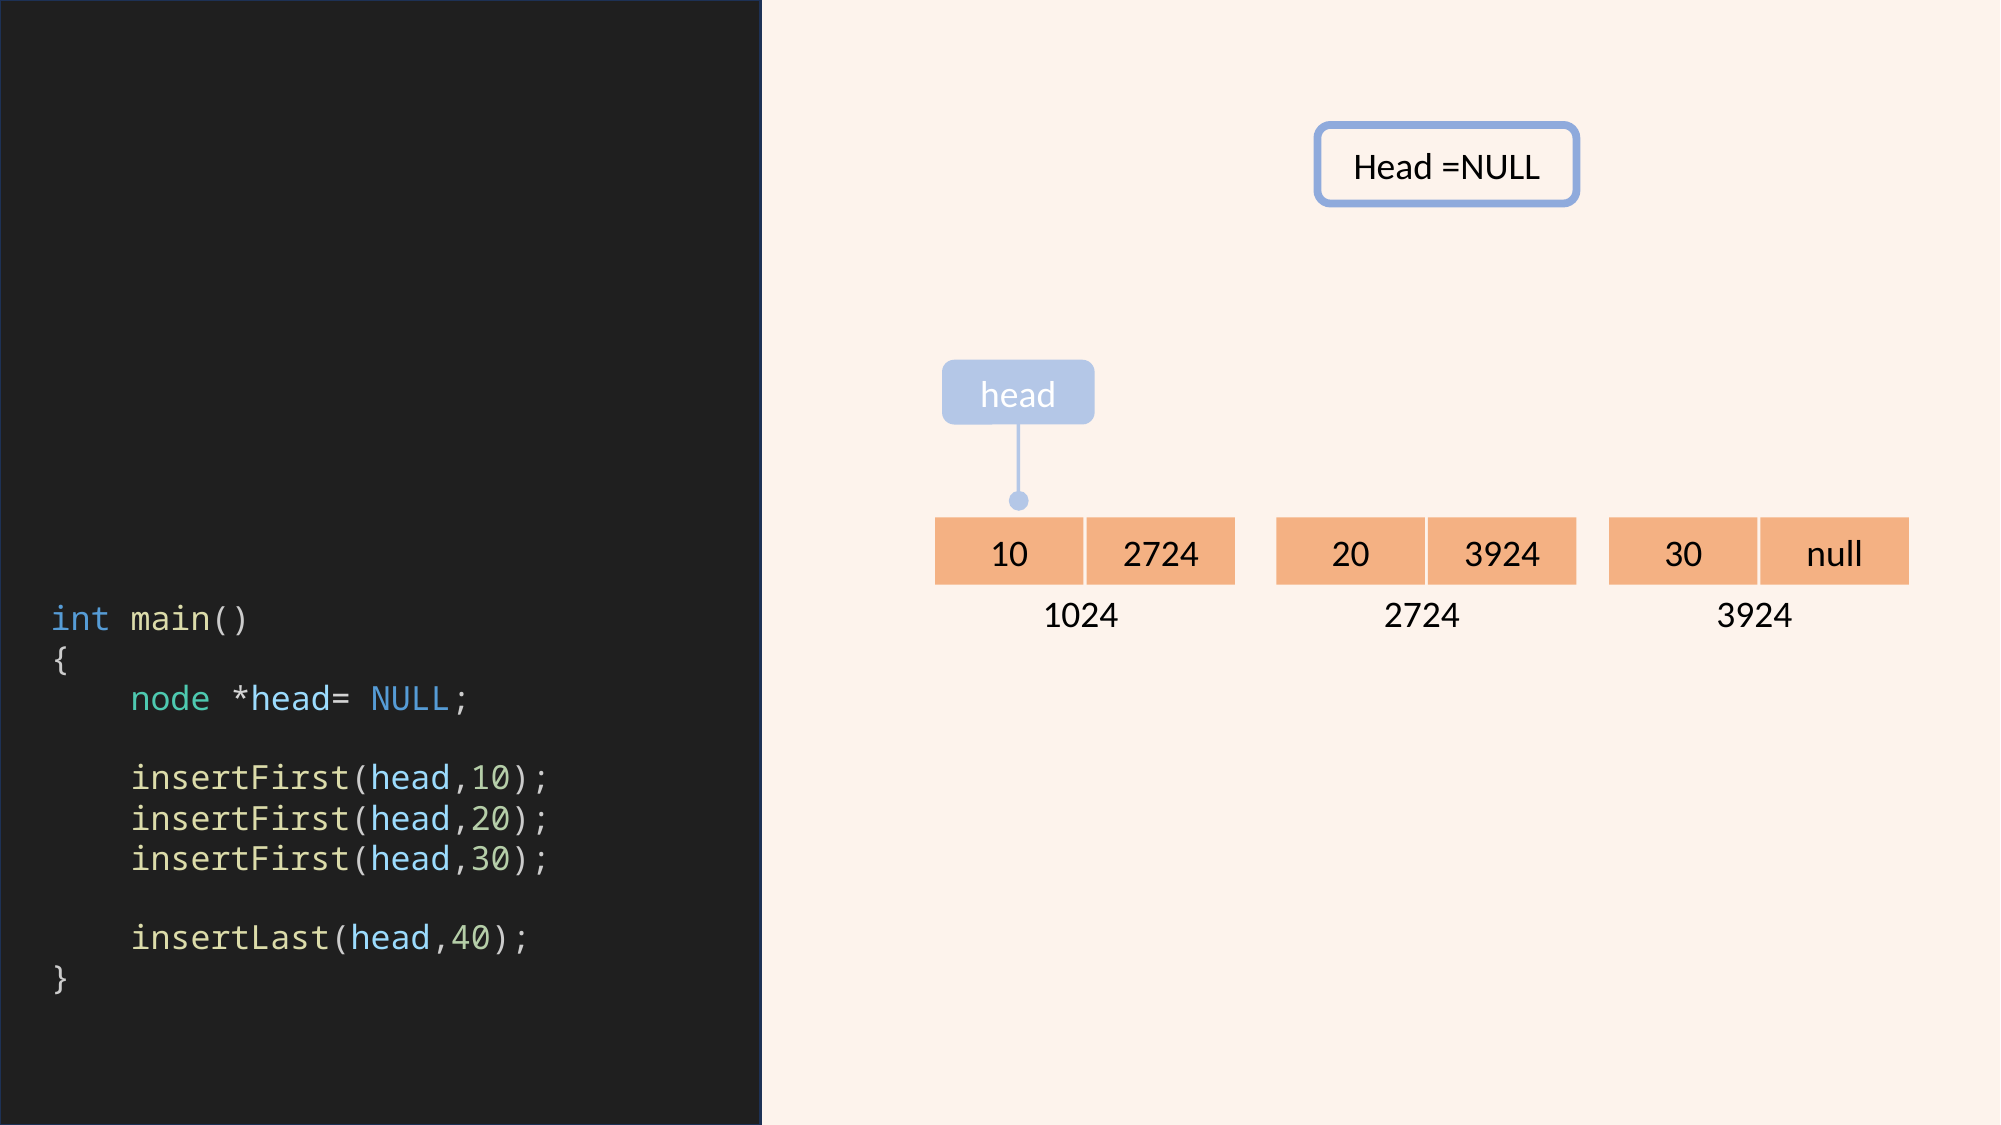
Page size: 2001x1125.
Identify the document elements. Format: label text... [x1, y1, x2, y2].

text_box Head =NULL [1316, 123, 1578, 205]
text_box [1276, 517, 1577, 643]
text_box [0, 0, 762, 1125]
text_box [934, 517, 1235, 643]
text_box int main() { node *head= NULL; insertFirst(head,10); insertFirst(head,20); insertFirst(head,30); insertLast(head,40); } [35, 30, 861, 1044]
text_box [1608, 517, 1909, 643]
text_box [944, 361, 1093, 510]
